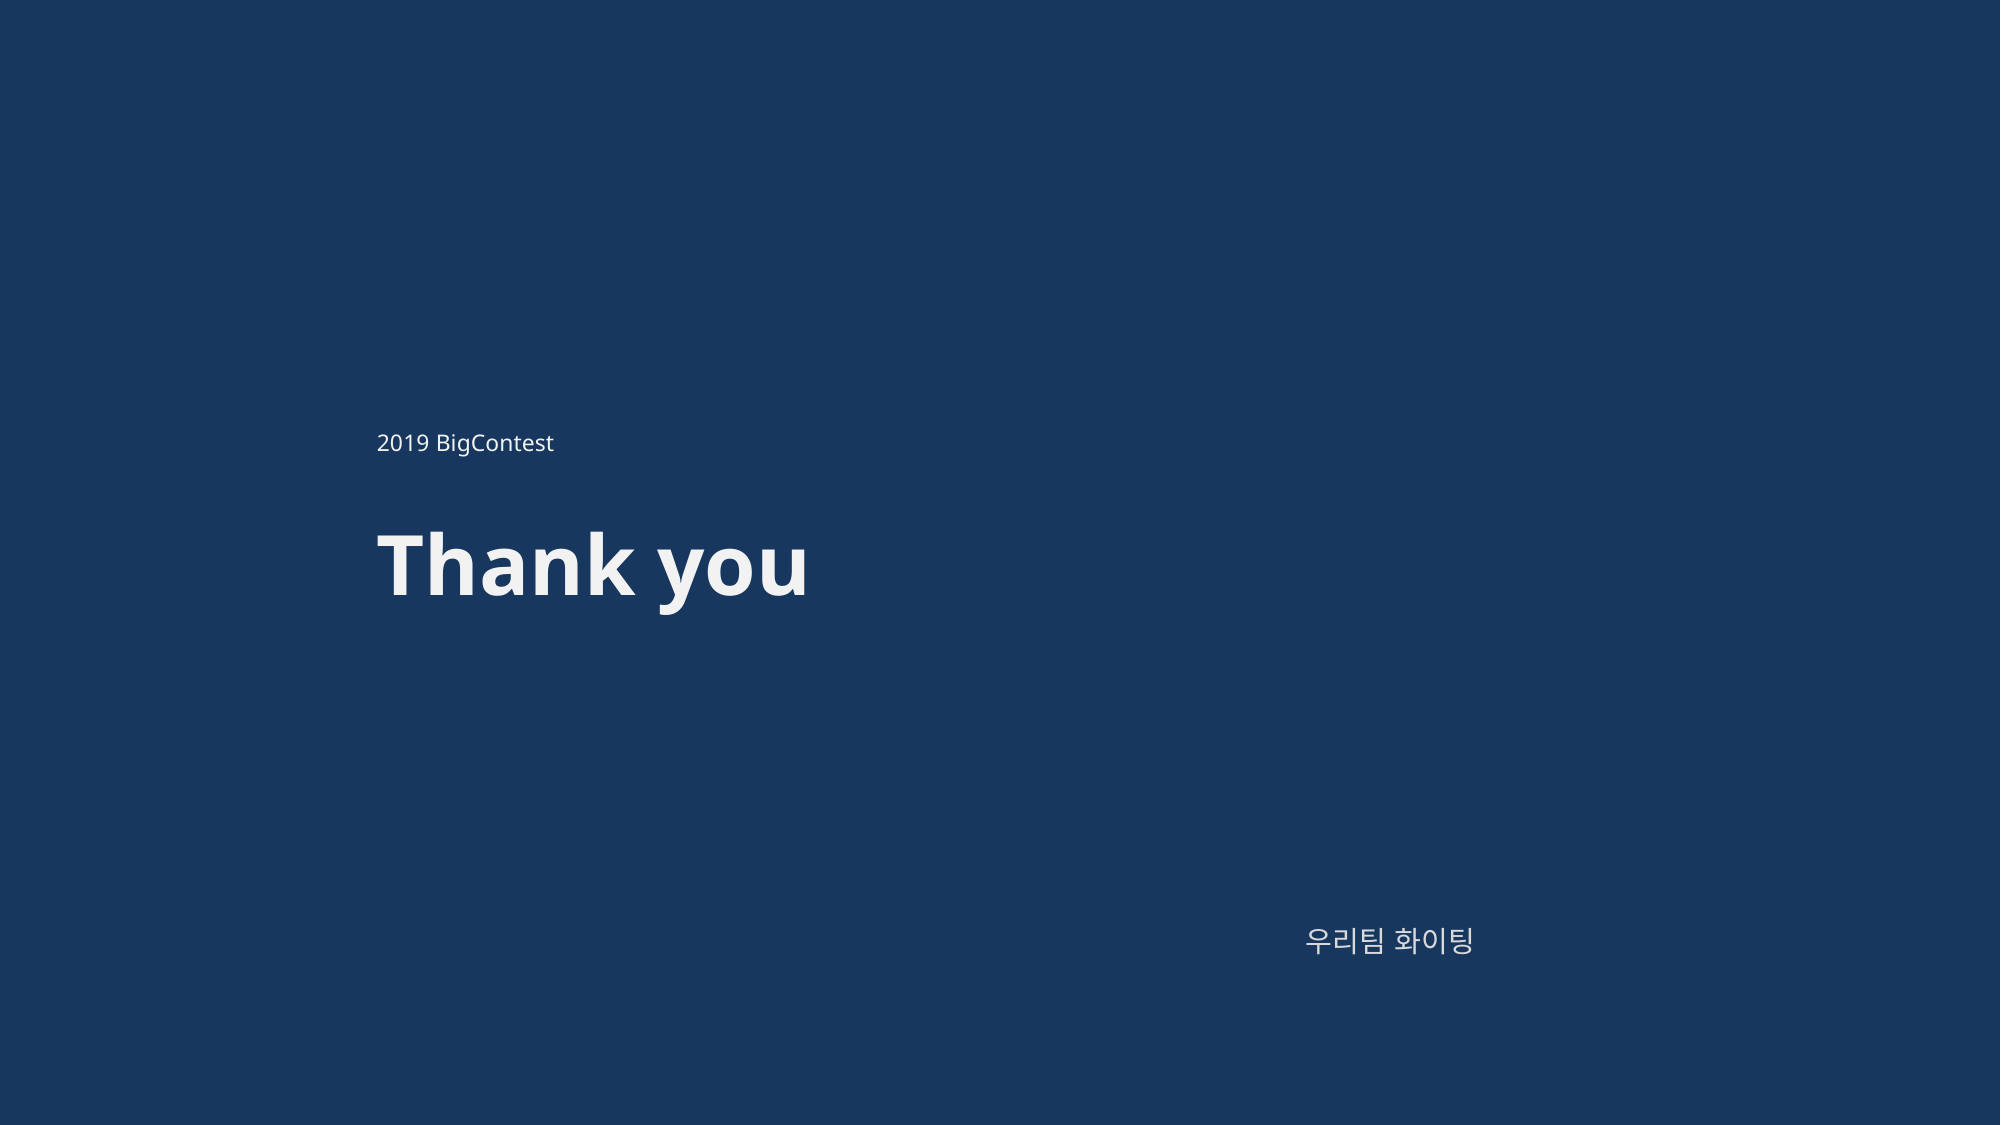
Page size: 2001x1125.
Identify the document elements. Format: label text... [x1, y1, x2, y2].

text_box 우리팀 화이팅 [1290, 916, 1743, 966]
text_box Thank you [362, 504, 909, 620]
text_box 2019 BigContest [362, 420, 814, 463]
